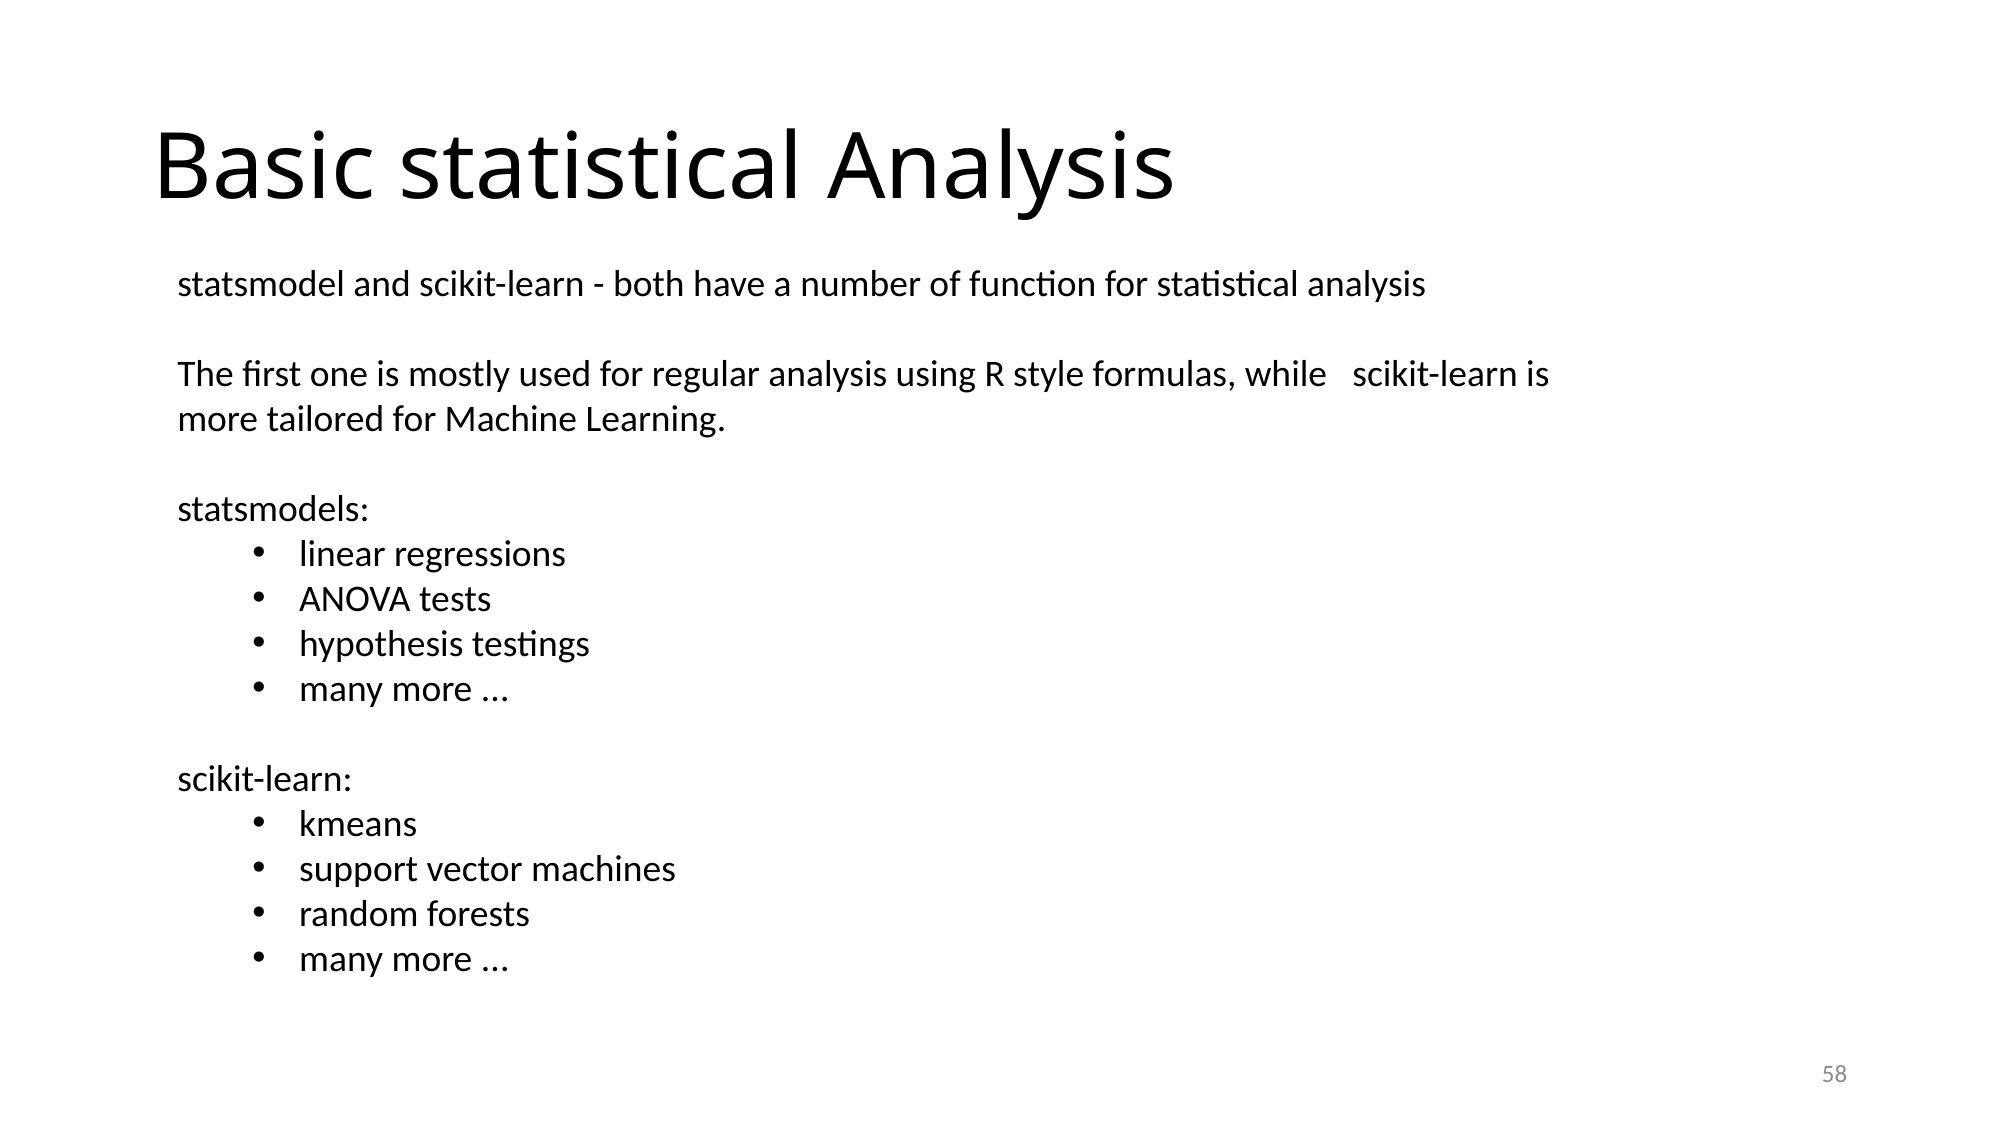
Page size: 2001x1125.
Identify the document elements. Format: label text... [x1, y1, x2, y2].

slide_number 58 [1412, 1042, 1863, 1103]
text_box statsmodel and scikit-learn - both have a number of function for statistical analysis The first one is mostly used for regular analysis using R style formulas, while scikit-learn is more tailored for Machine Learning. statsmodels: linear regressions ANOVA tests hypothesis testings many more ... scikit-learn: kmeans support vector machines random forests many more ... [162, 251, 1609, 1032]
title Basic statistical Analysis [137, 59, 1863, 278]
